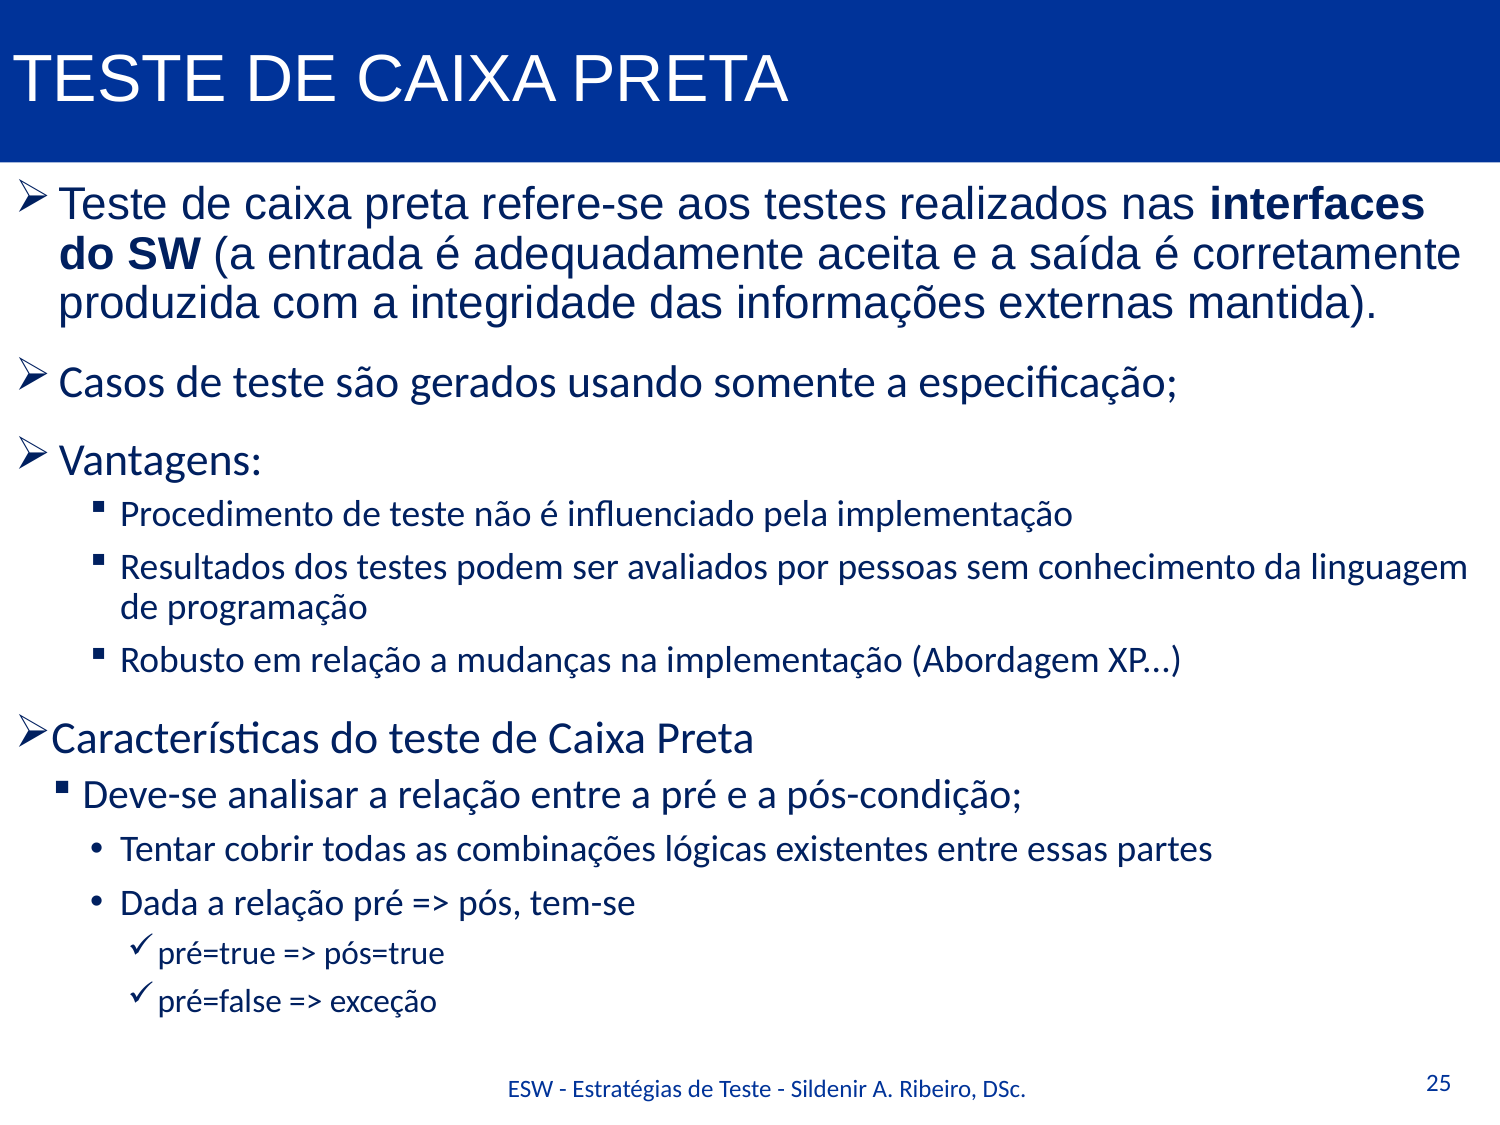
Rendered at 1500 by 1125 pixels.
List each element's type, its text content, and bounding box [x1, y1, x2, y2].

list Teste de caixa preta refere-se aos testes realizados nas interfaces do SW (a entrada é adequadamente aceita e a saída é corretamente produzida com a integridade das informações externas mantida). Casos de teste são gerados usando somente a especificação; Vantagens: Procedimento de teste não é influenciado pela implementação Resultados dos testes podem ser avaliados por pessoas sem conhecimento da linguagem de programação Robusto em relação a mudanças na implementação (Abordagem XP...) Características do teste de Caixa Preta Deve-se analisar a relação entre a pré e a pós-condição; Tentar cobrir todas as combinações lógicas existentes entre essas partes Dada a relação pré => pós, tem-se pré=true => pós=true pré=false => exceção [0, 172, 1500, 1035]
title Teste de Caixa Preta [0, 0, 1500, 163]
footer ESW - Estratégias de Teste - Sildenir A. Ribeiro, DSc. [348, 1065, 1188, 1125]
slide_number 25 [1411, 1058, 1500, 1119]
